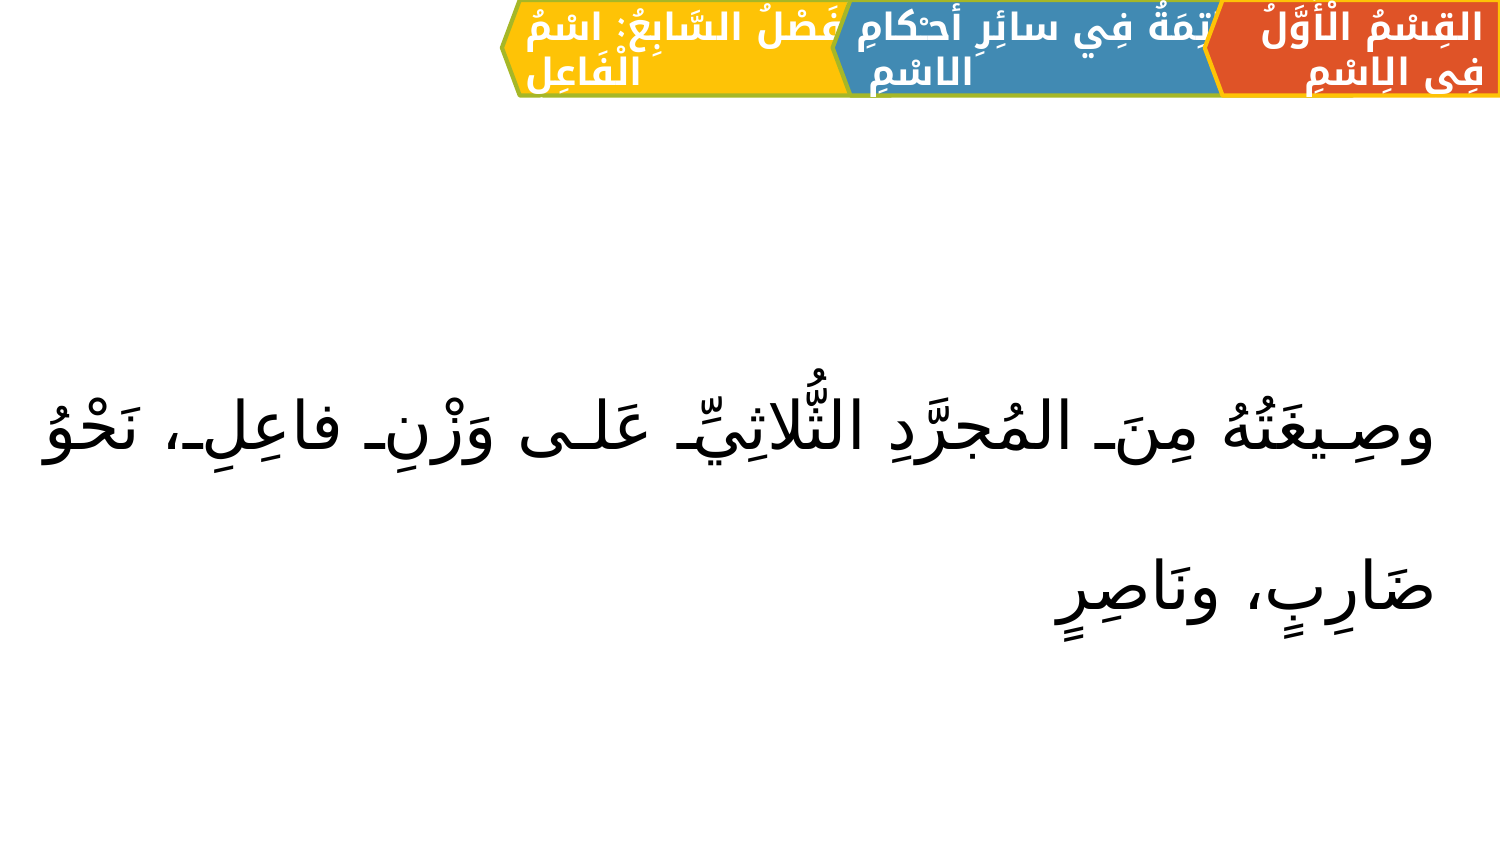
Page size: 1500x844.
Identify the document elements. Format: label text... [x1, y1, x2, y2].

text_box الْفَصْلُ السَّابِعُ: اسْمُ الْفَاعِلِ [499, 0, 849, 98]
text_box الْخَاتِمَةُ فِي سائِرِ أحـْكامِ الاسْمِ [830, 0, 1221, 98]
text_box القِسْمُ الْأَوَّلُ فِي الِاسْمِ [1202, 0, 1500, 98]
list وصِيغَتُهُ مِنَ المُجرَّدِ الثُّلاثِيِّ عَلى وَزْنِ فاعِلِ، نَحْوُ ضَارِبٍ، ونَاصِرٍ [29, 102, 1471, 824]
